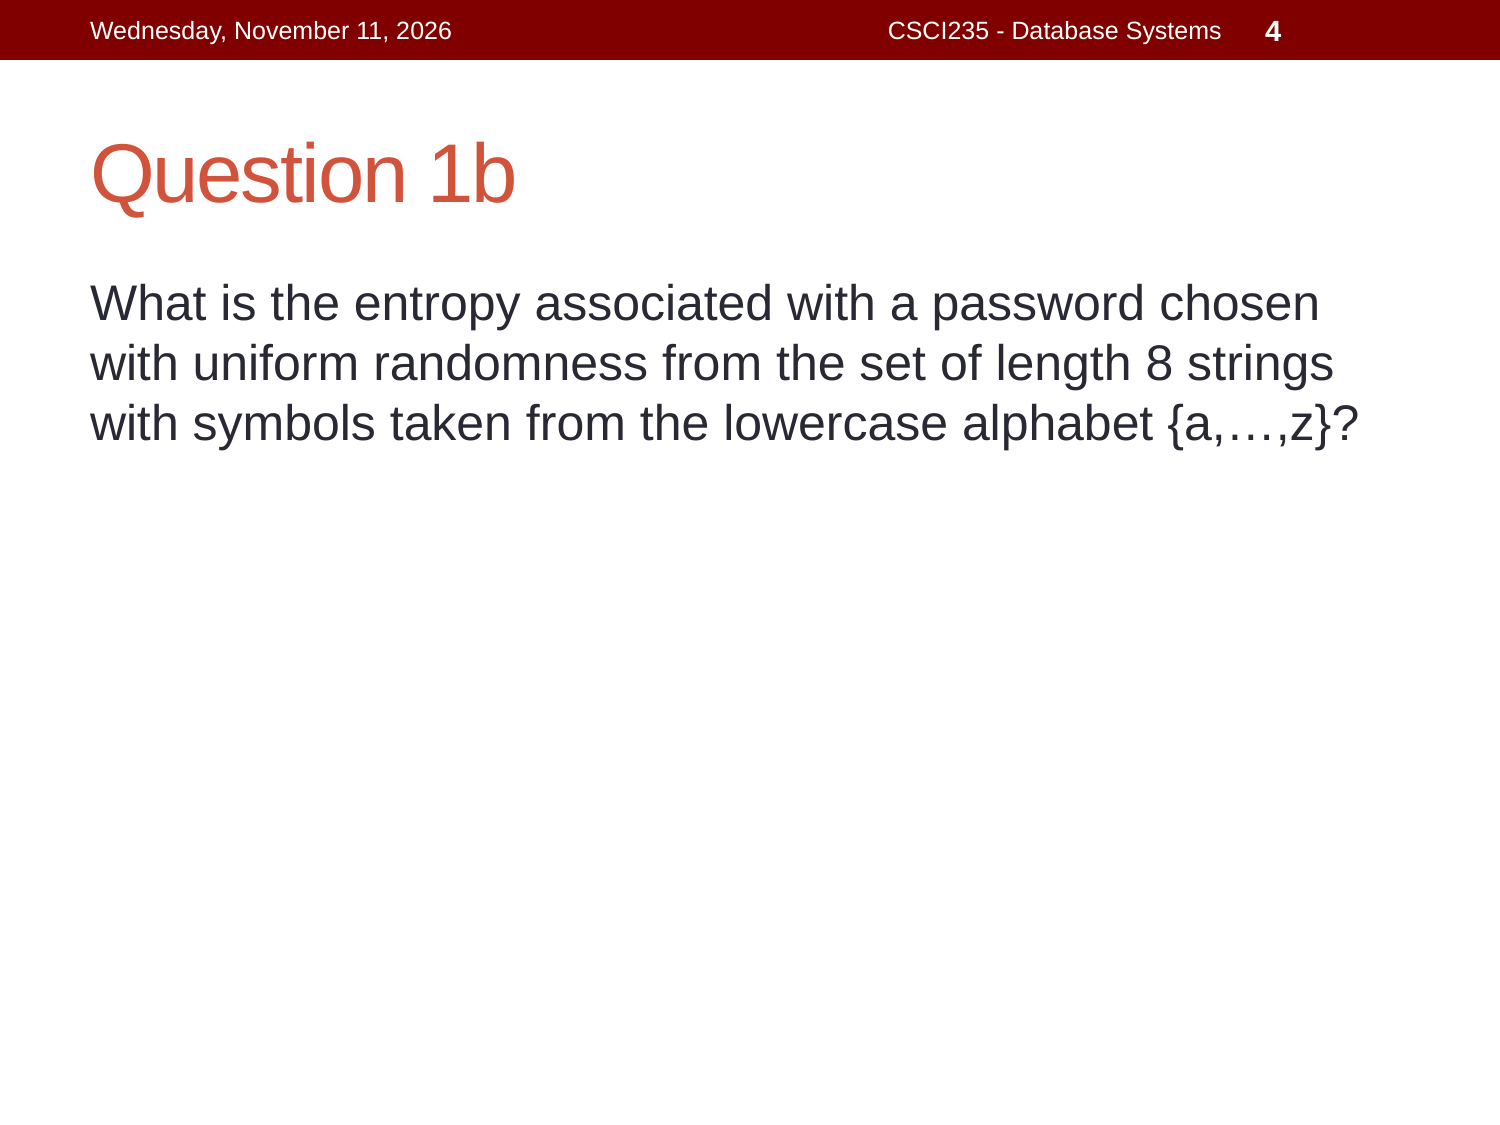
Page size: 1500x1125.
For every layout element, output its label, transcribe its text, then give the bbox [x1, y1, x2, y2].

list What is the entropy associated with a password chosen with uniform randomness from the set of length 8 strings with symbols taken from the lowercase alphabet {a,…,z}? [75, 262, 1425, 1063]
title Question 1b [75, 87, 1425, 250]
footer CSCI235 - Database Systems [562, 3, 1238, 57]
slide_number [75, 3, 550, 57]
slide_number 4 [1250, 3, 1425, 57]
